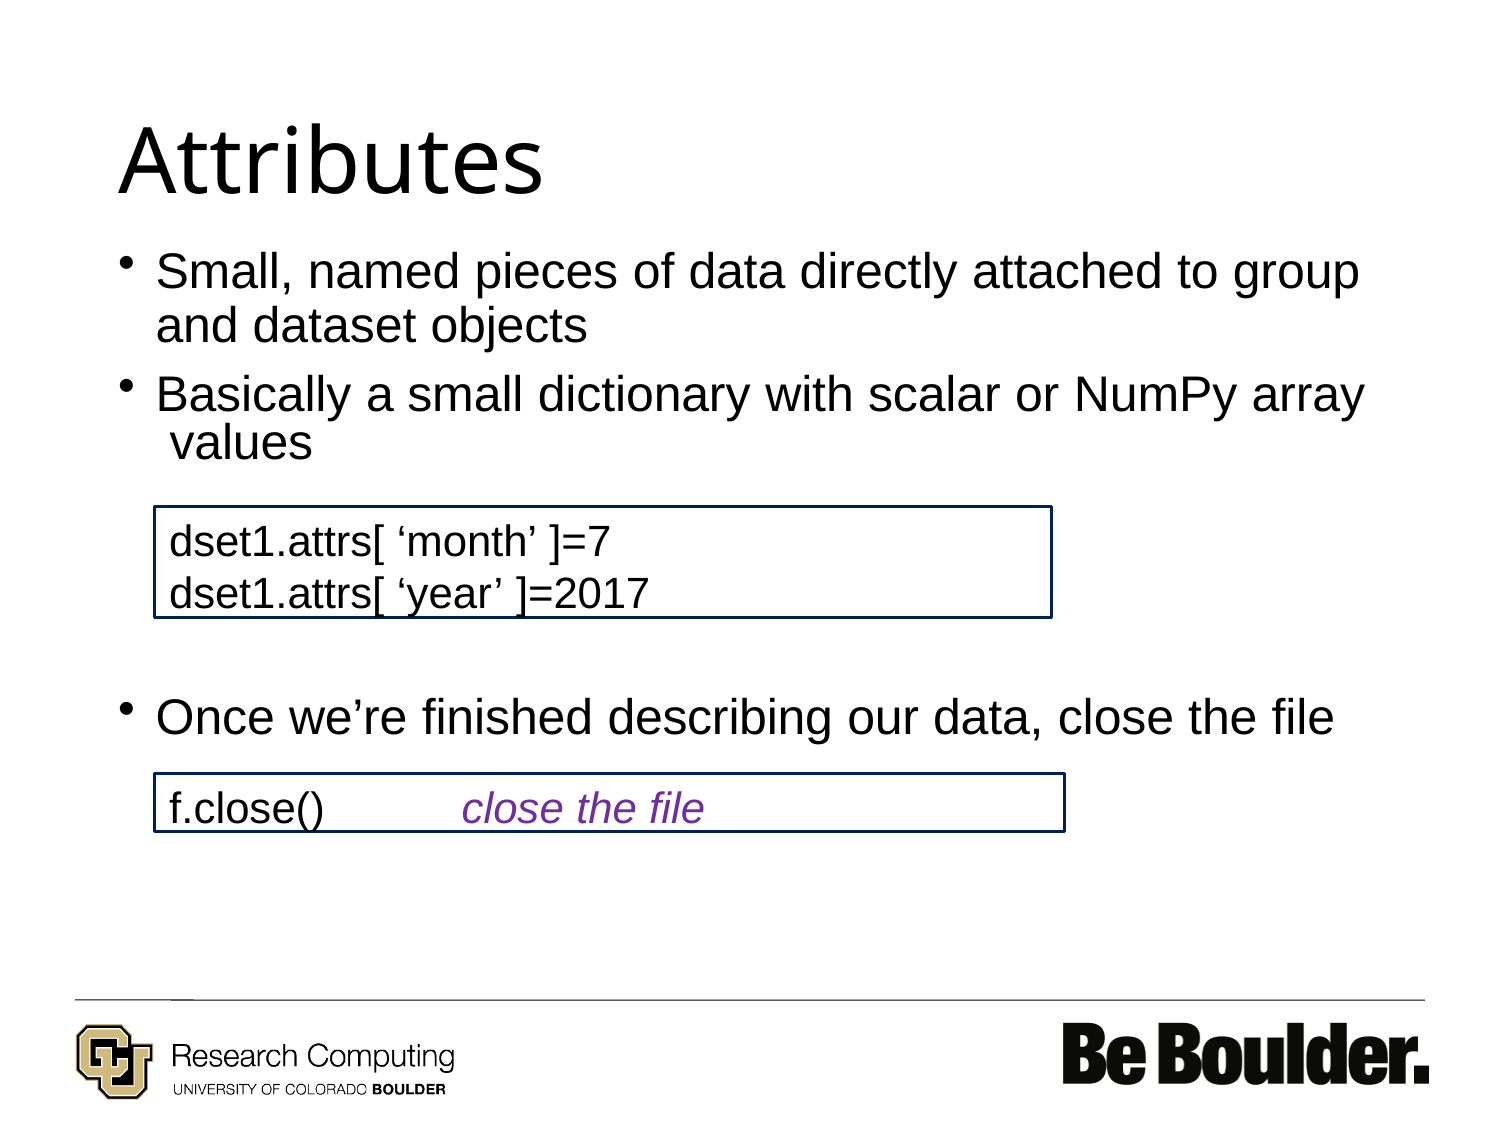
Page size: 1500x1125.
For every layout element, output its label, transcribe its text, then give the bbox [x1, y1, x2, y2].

picture [1063, 1022, 1430, 1085]
title Attributes [116, 100, 626, 242]
picture [75, 1024, 454, 1100]
text_box Once we’re finished describing our data, close the file [116, 682, 1343, 745]
text_box Small, named pieces of data directly attached to group and dataset objects Basically a small dictionary with scalar or NumPy array values [116, 242, 1371, 470]
text_box dset1.attrs[ ‘month’ ]=7 dset1.attrs[ ‘year’ ]=2017 [154, 506, 1052, 618]
text_box f.close() close the file [154, 773, 1065, 832]
